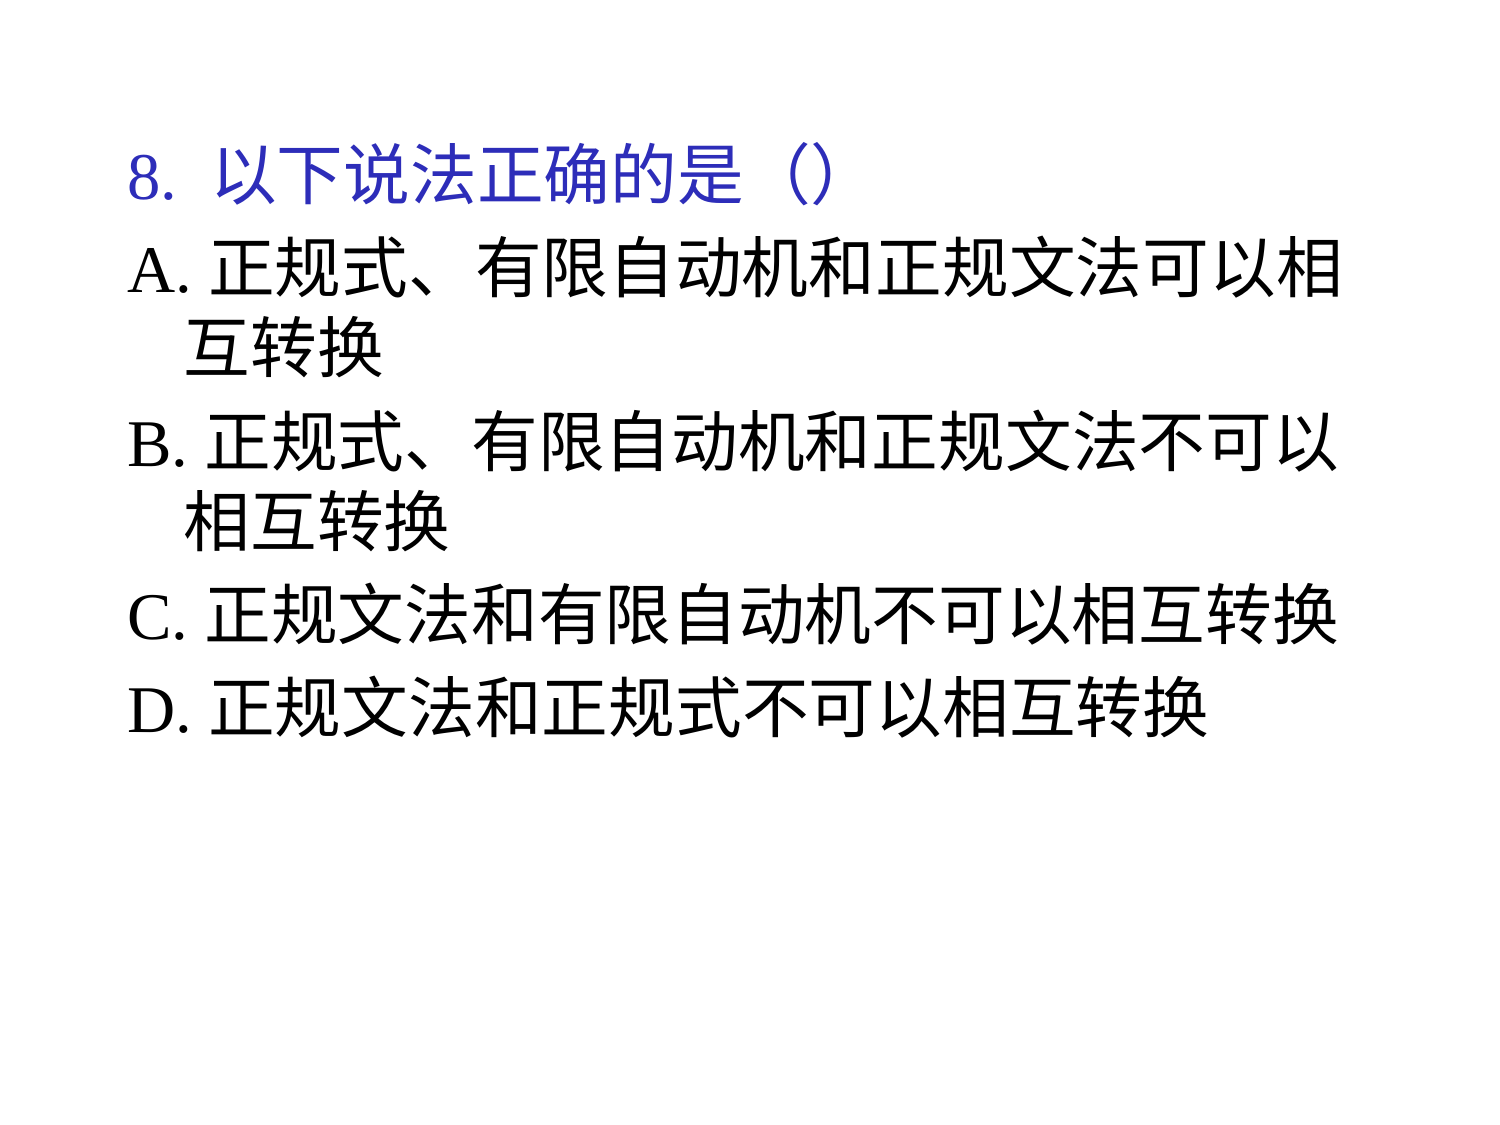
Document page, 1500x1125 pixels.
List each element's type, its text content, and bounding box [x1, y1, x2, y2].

list 8. 以下说法正确的是（） A.正规式、有限自动机和正规文法可以相互转换 B.正规式、有限自动机和正规文法不可以相互转换 C.正规文法和有限自动机不可以相互转换 D.正规文法和正规式不可以相互转换 [112, 125, 1388, 801]
